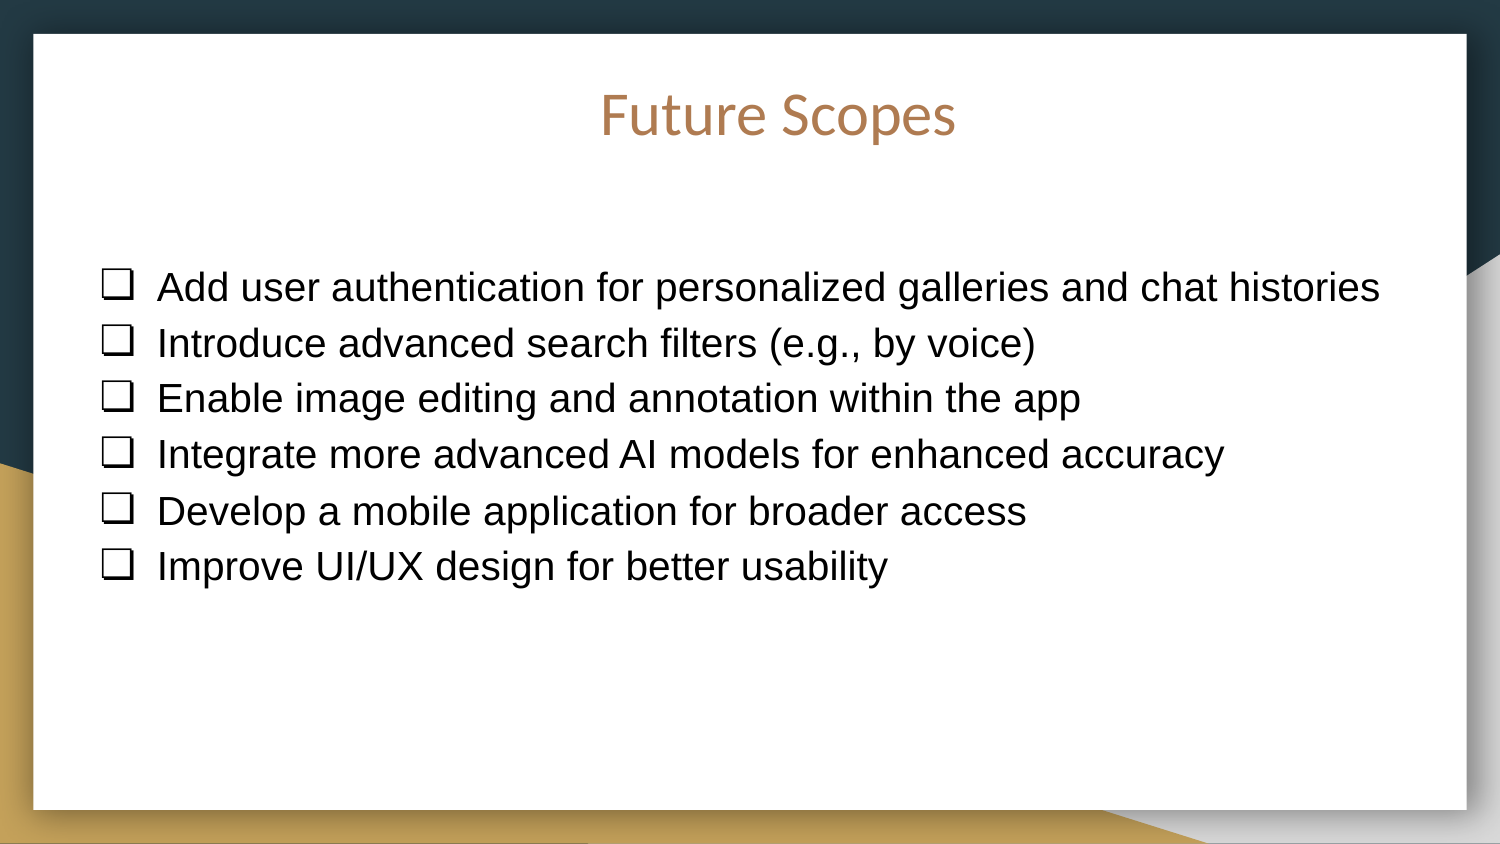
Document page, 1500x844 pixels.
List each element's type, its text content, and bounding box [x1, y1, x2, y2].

text_box Future Scopes Add user authentication for personalized galleries and chat histories Introduce advanced search filters (e.g., by voice) Enable image editing and annotation within the app Integrate more advanced AI models for enhanced accuracy Develop a mobile application for broader access Improve UI/UX design for better usability [66, 65, 1456, 751]
